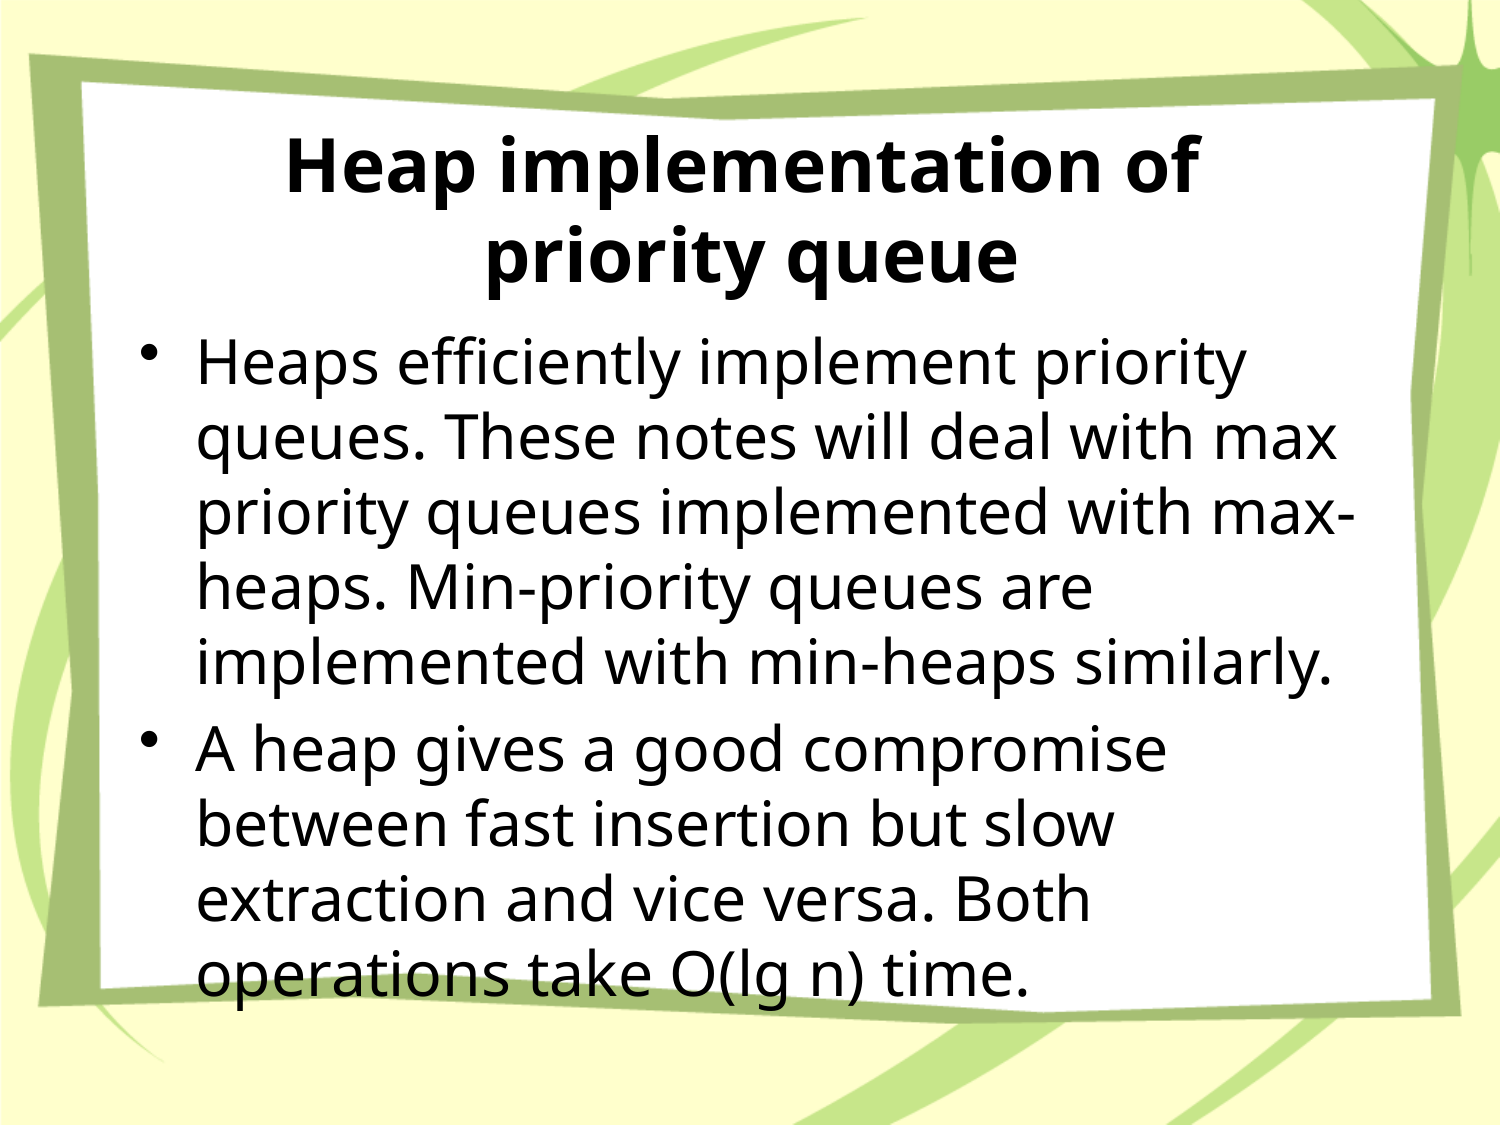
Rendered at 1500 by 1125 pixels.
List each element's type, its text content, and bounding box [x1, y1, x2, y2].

picture [0, 0, 1500, 1125]
list Heaps efficiently implement priority queues. These notes will deal with max priority queues implemented with max-heaps. Min-priority queues are implemented with min-heaps similarly. A heap gives a good compromise between fast insertion but slow extraction and vice versa. Both operations take O(lg n) time. [123, 314, 1388, 952]
title Heap implementation of priority queue [76, 113, 1427, 302]
